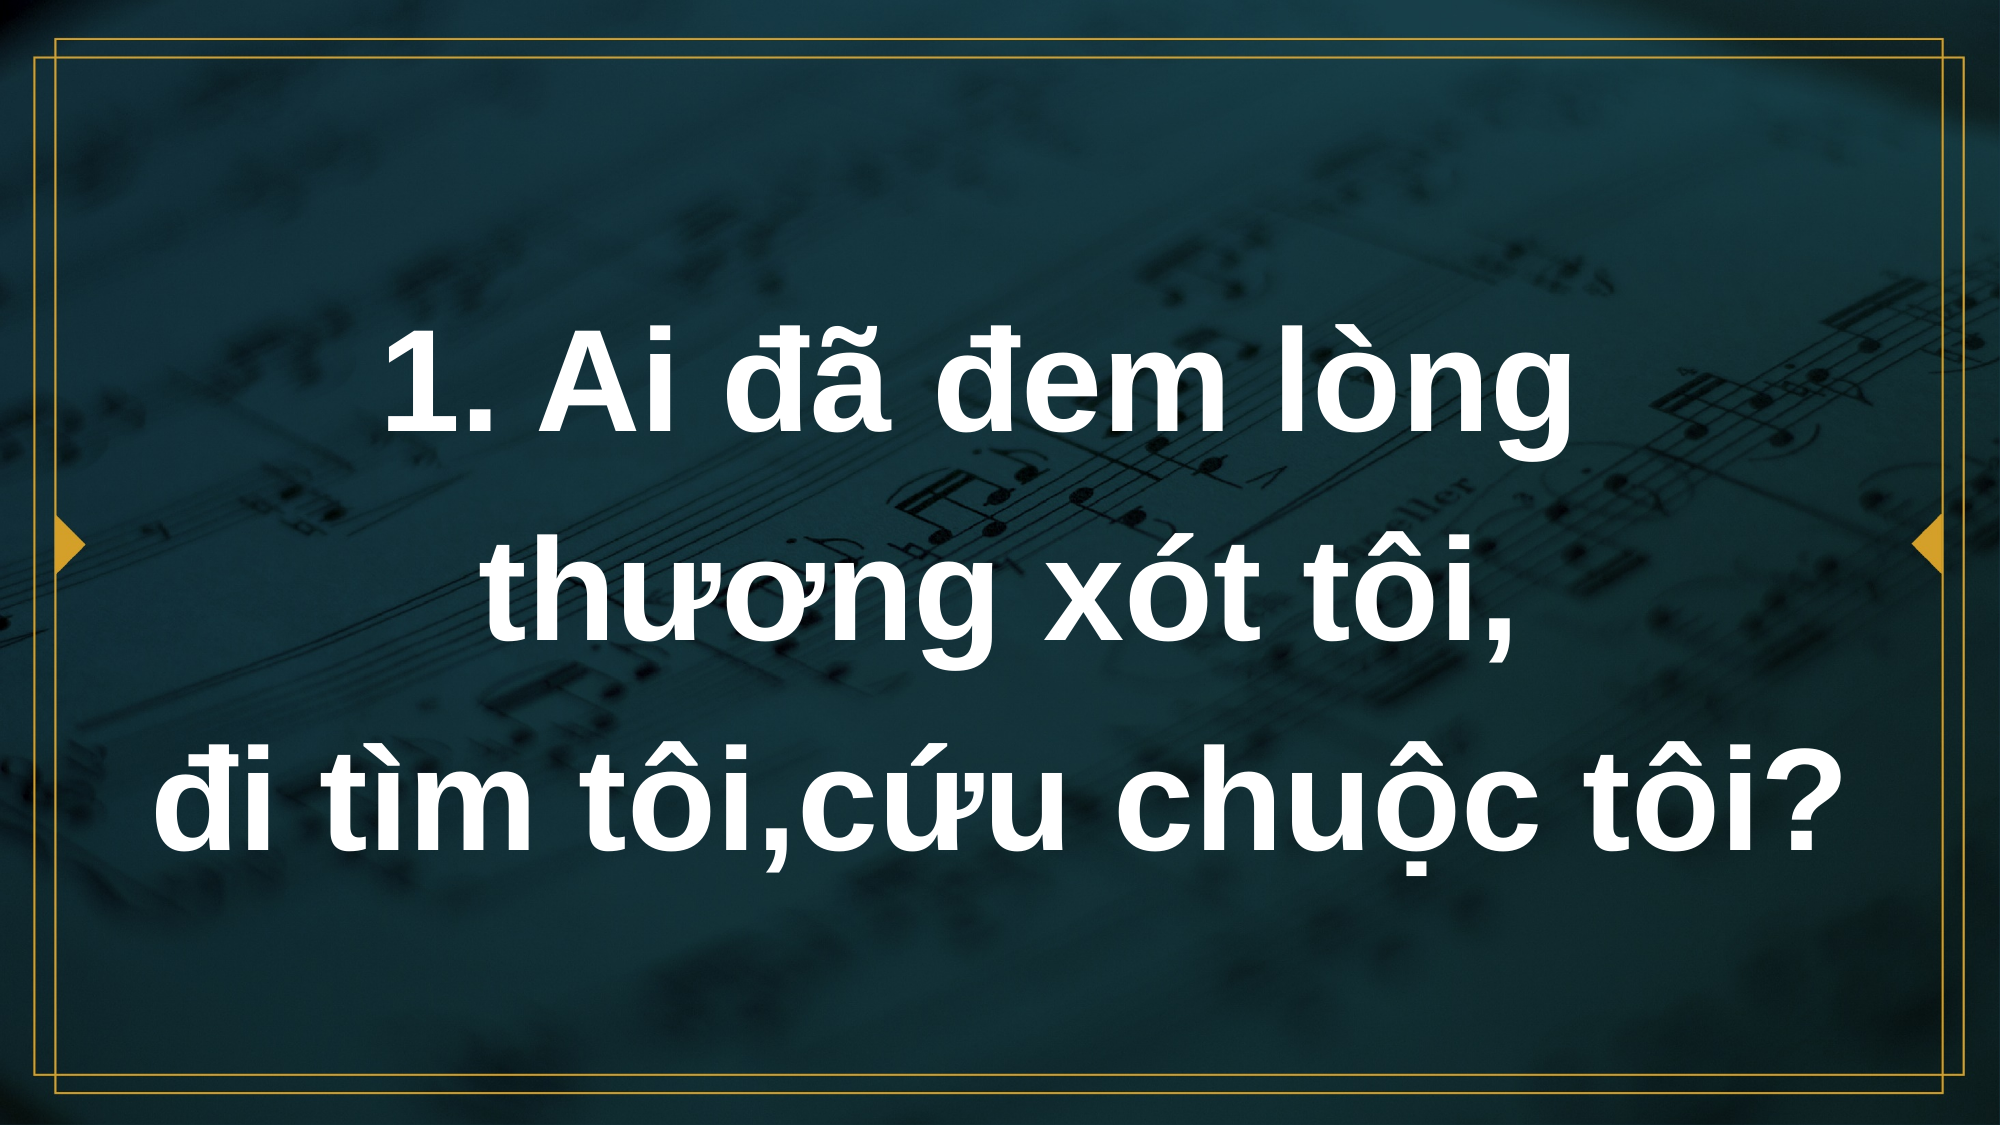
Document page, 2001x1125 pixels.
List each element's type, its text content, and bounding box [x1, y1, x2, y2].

title 1. Ai đã đem lòng thương xót tôi, đi tìm tôi,cứu chuộc tôi? [55, 53, 1945, 1077]
picture [0, 0, 2000, 1125]
